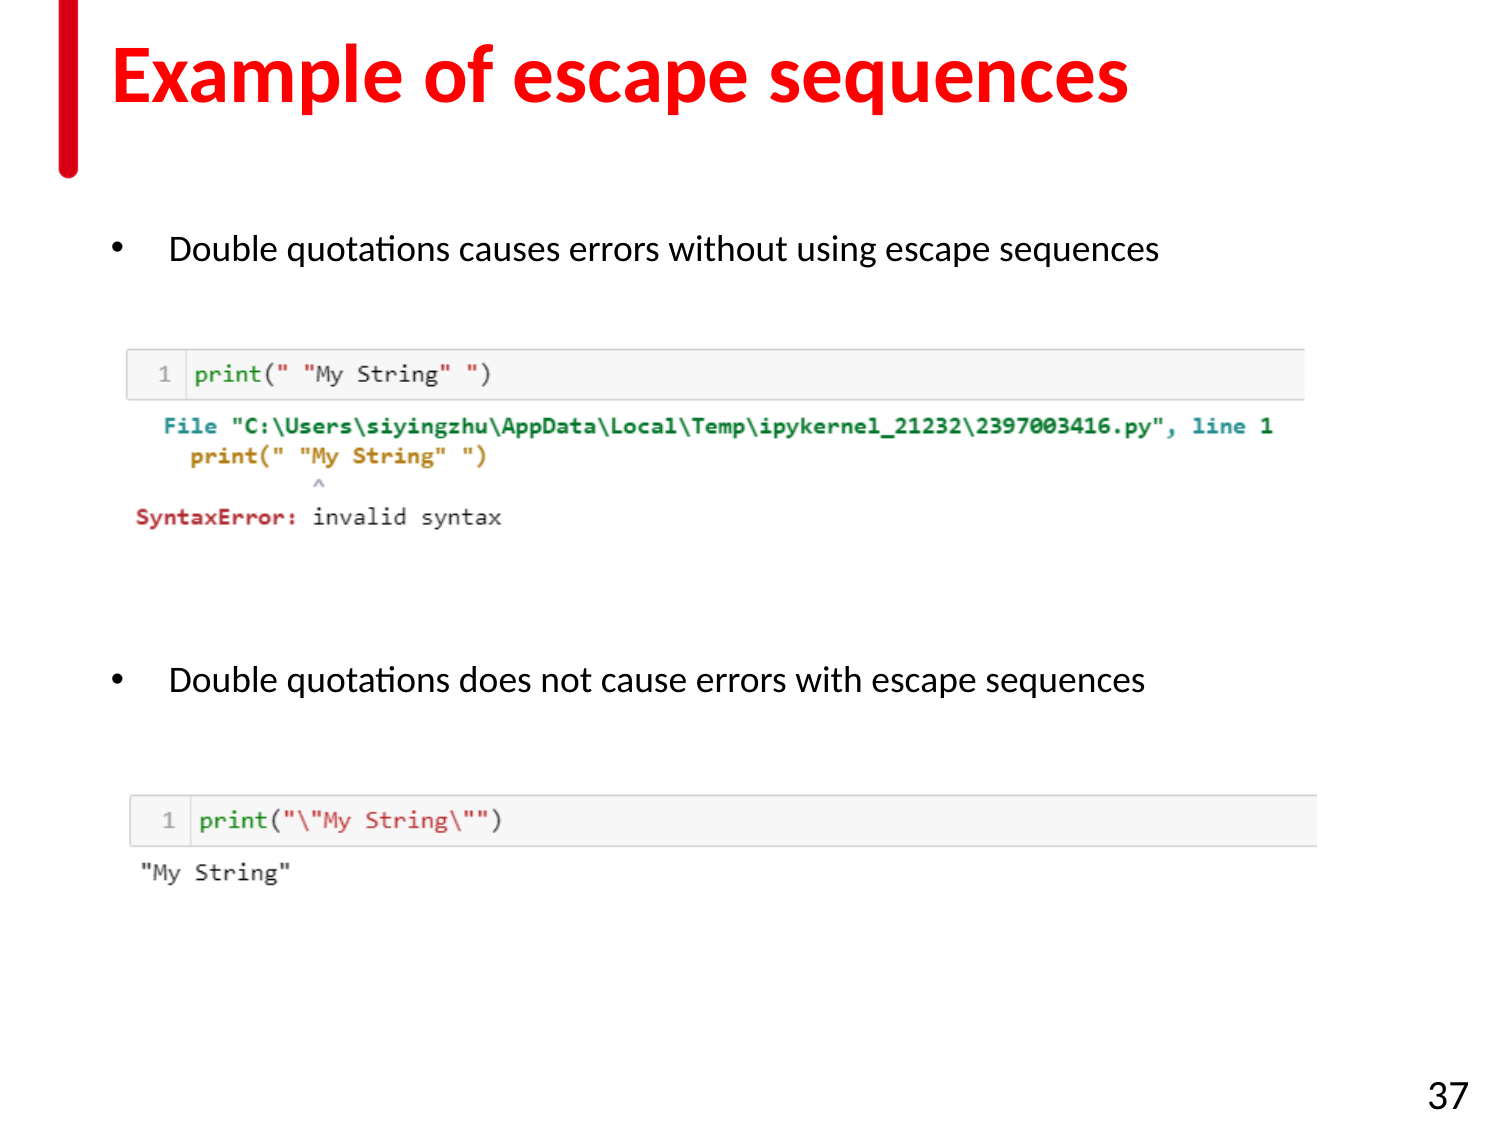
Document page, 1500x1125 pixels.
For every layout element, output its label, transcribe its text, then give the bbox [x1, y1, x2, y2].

picture [57, 0, 81, 200]
picture [119, 787, 1318, 898]
title Example of escape sequences [96, 0, 1500, 138]
text_box Double quotations does not cause errors with escape sequences [96, 648, 1187, 708]
text_box Double quotations causes errors without using escape sequences [96, 216, 1281, 277]
picture [119, 338, 1305, 539]
